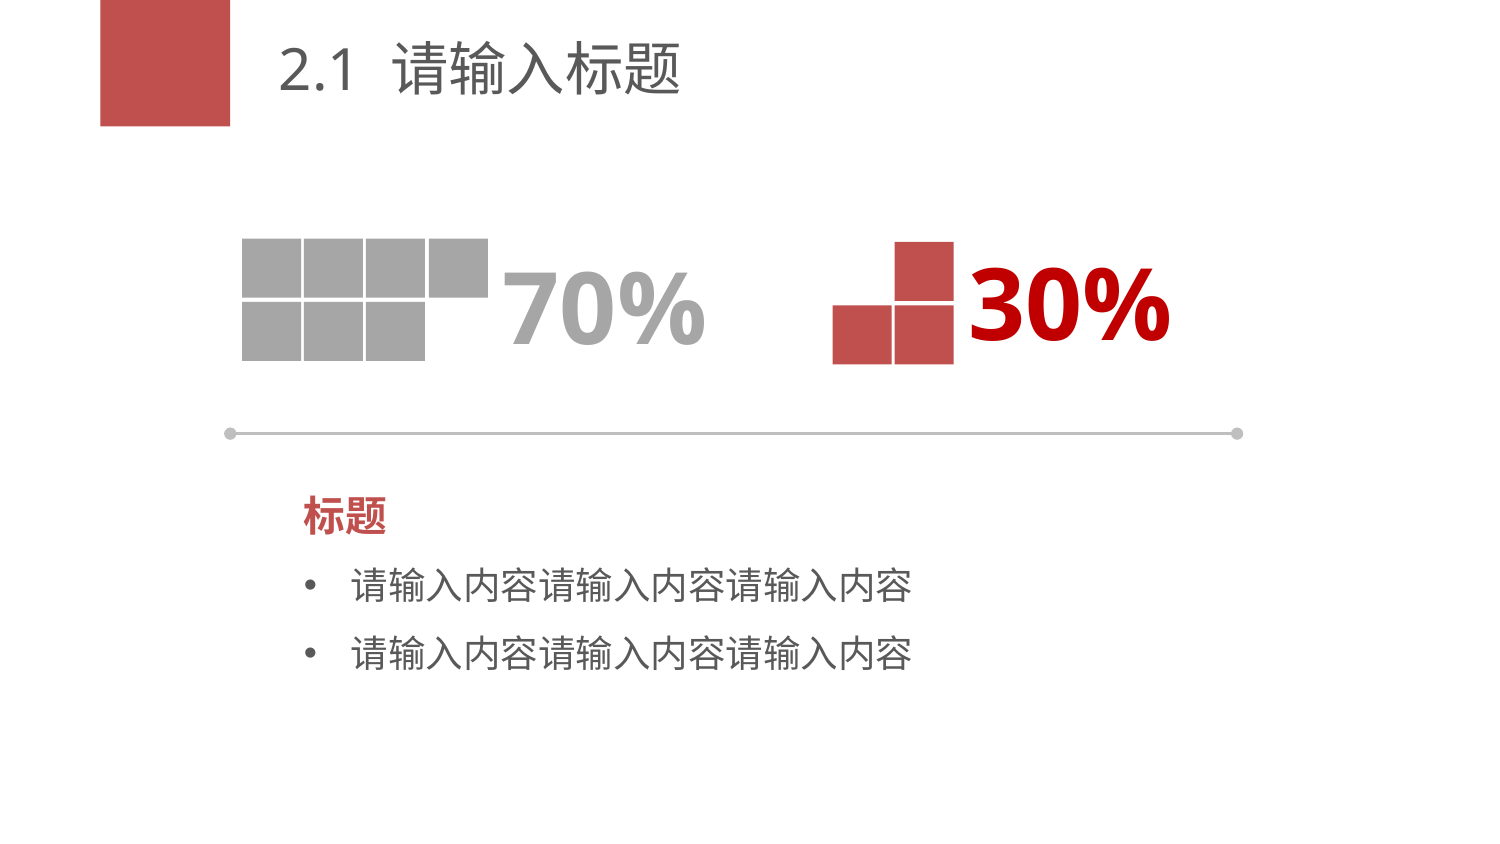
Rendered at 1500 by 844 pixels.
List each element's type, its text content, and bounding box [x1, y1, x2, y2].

text_box [240, 300, 302, 363]
text_box [831, 303, 892, 366]
text_box 30% [953, 232, 1261, 368]
text_box [427, 236, 490, 300]
text_box 标题 请输入内容请输入内容请输入内容 请输入内容请输入内容请输入内容 [289, 457, 1223, 682]
text_box [892, 303, 953, 366]
text_box [240, 236, 302, 300]
text_box [892, 240, 953, 303]
text_box [302, 300, 364, 363]
title 2.1 请输入标题 [263, 20, 1447, 115]
text_box [364, 236, 427, 300]
text_box 70% [487, 237, 796, 372]
text_box [302, 236, 364, 300]
text_box [364, 300, 427, 363]
